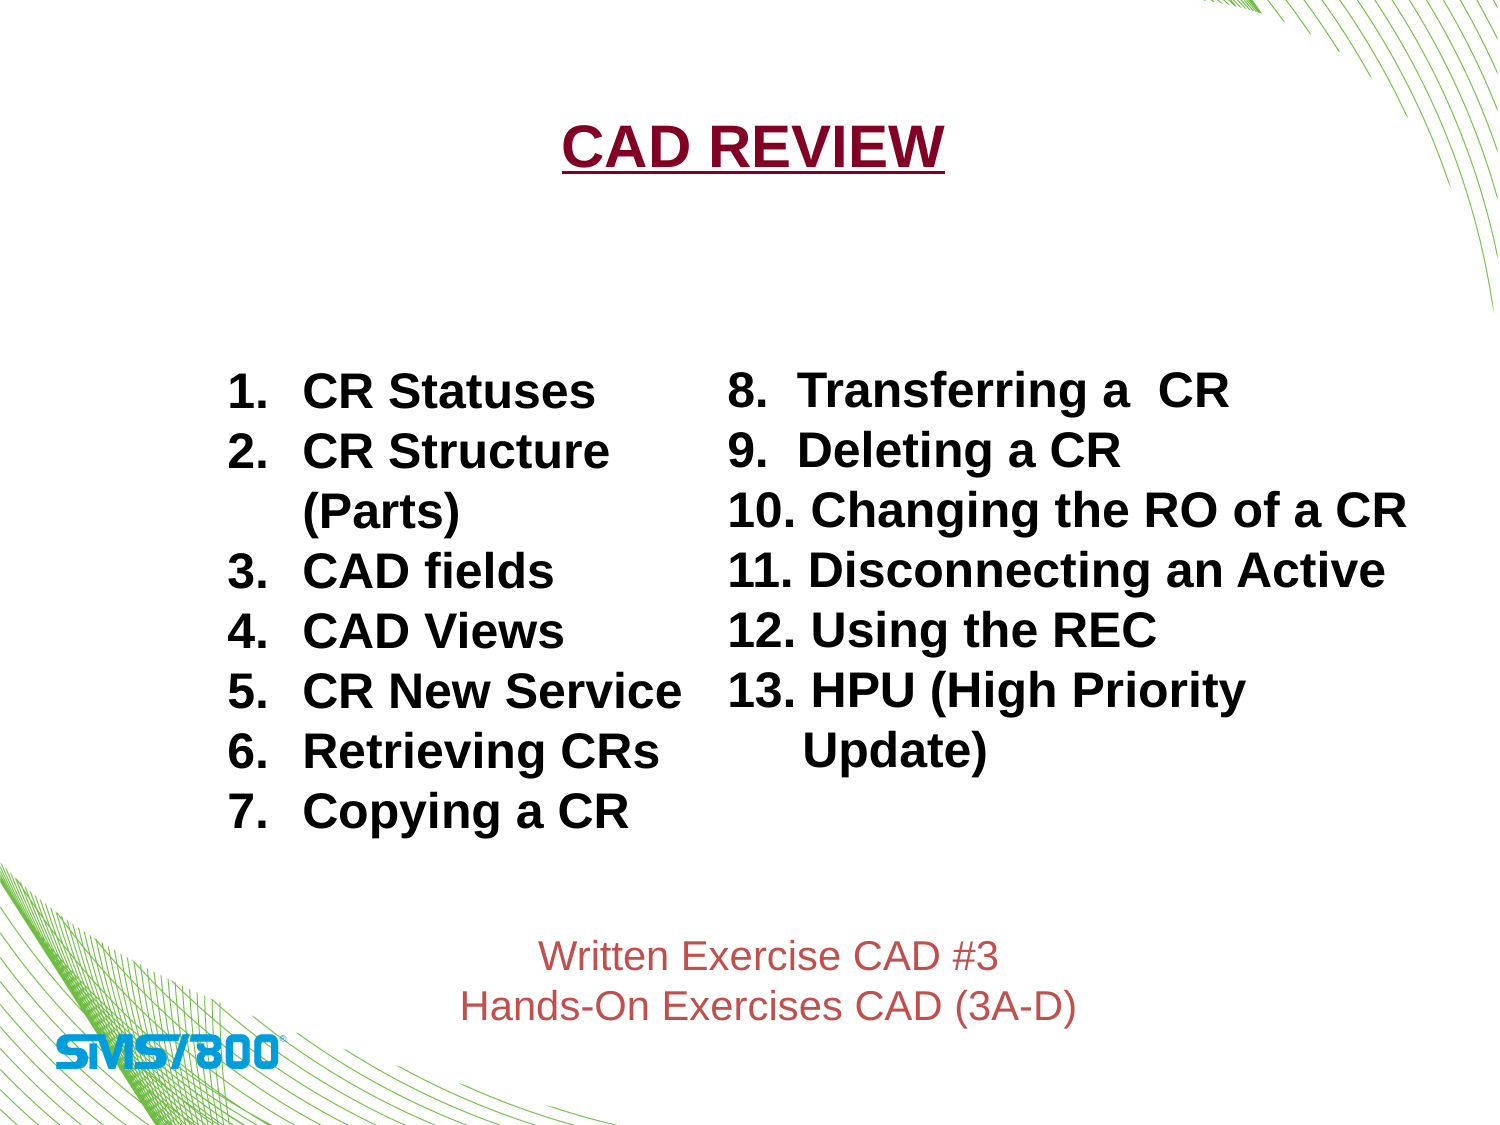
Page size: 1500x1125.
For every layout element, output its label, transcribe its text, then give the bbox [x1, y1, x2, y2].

title CAD Review [59, 99, 1448, 188]
text_box CR Statuses CR Structure (Parts) CAD fields CAD Views CR New Service Retrieving CRs Copying a CR [212, 351, 700, 846]
text_box Written Exercise CAD #3 Hands-On Exercises CAD (3A-D) [375, 921, 1163, 1037]
picture [0, 0, 1500, 1125]
text_box 8. Transferring a CR 9. Deleting a CR 10. Changing the RO of a CR 11. Disconnecting an Active 12. Using the REC 13. HPU (High Priority Update) [712, 349, 1450, 785]
